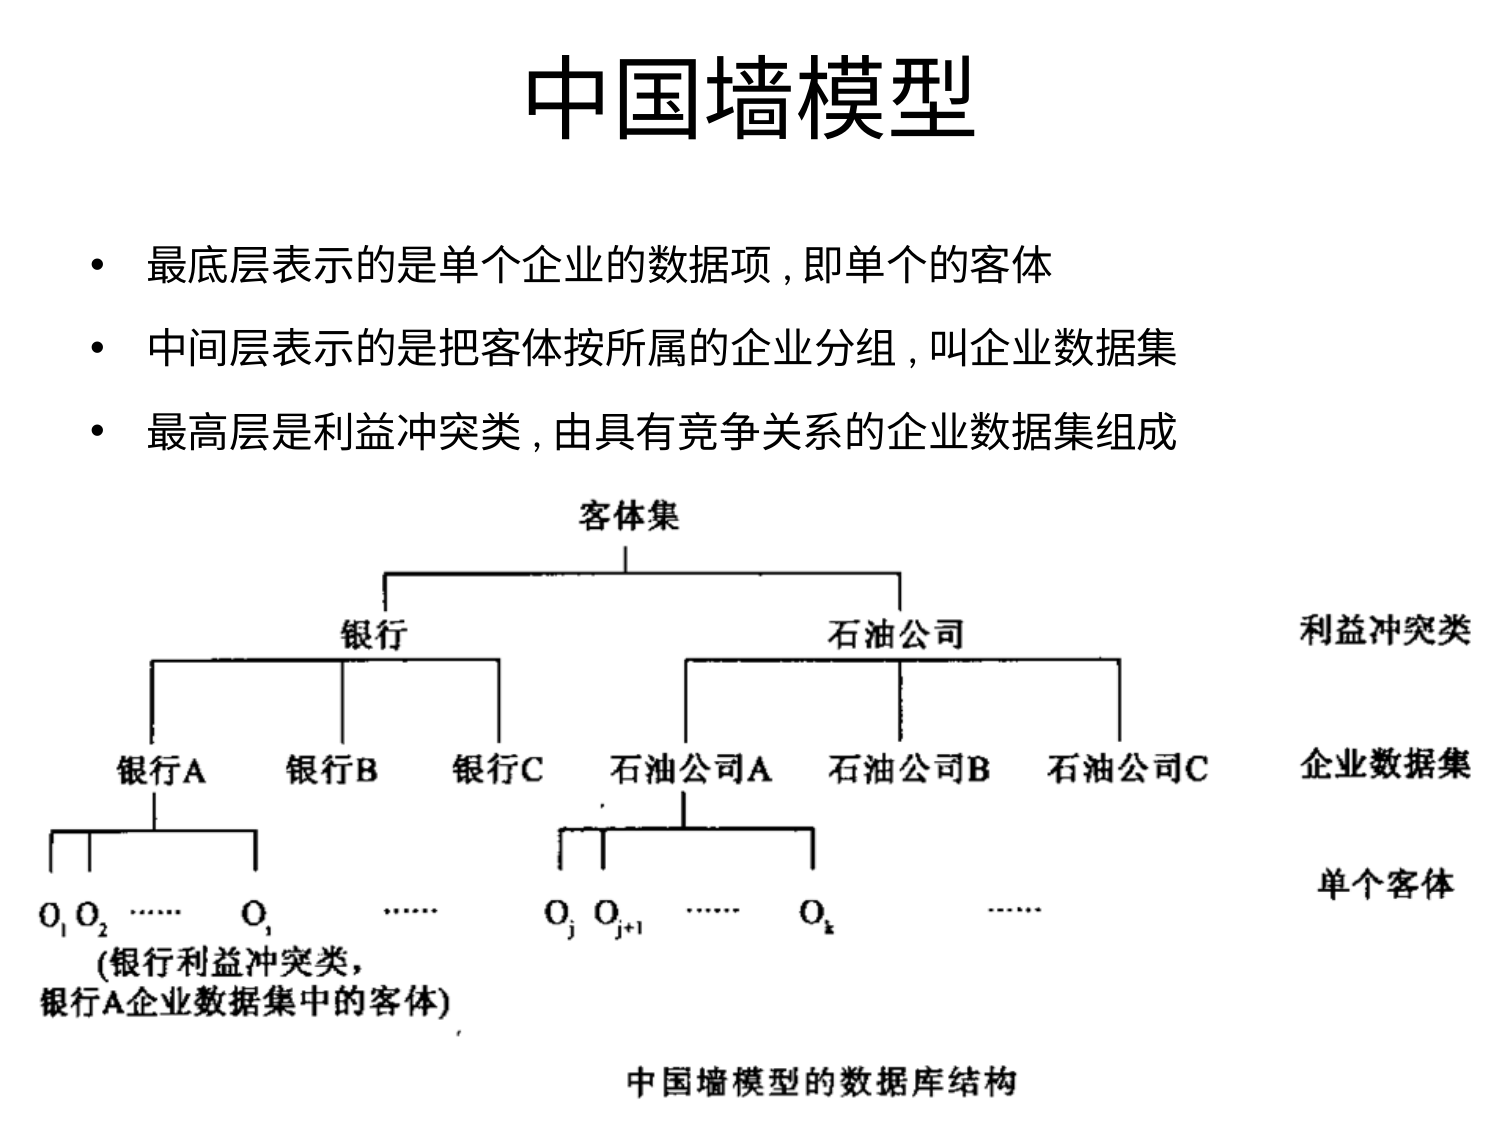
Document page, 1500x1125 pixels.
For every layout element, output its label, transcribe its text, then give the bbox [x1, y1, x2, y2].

title 中国墙模型 [74, 18, 1426, 174]
text_box 最底层表示的是单个企业的数据项,即单个的客体 中间层表示的是把客体按所属的企业分组,叫企业数据集 最高层是利益冲突类,由具有竞争关系的企业数据集组成 [74, 206, 1425, 472]
picture [34, 496, 1474, 1107]
